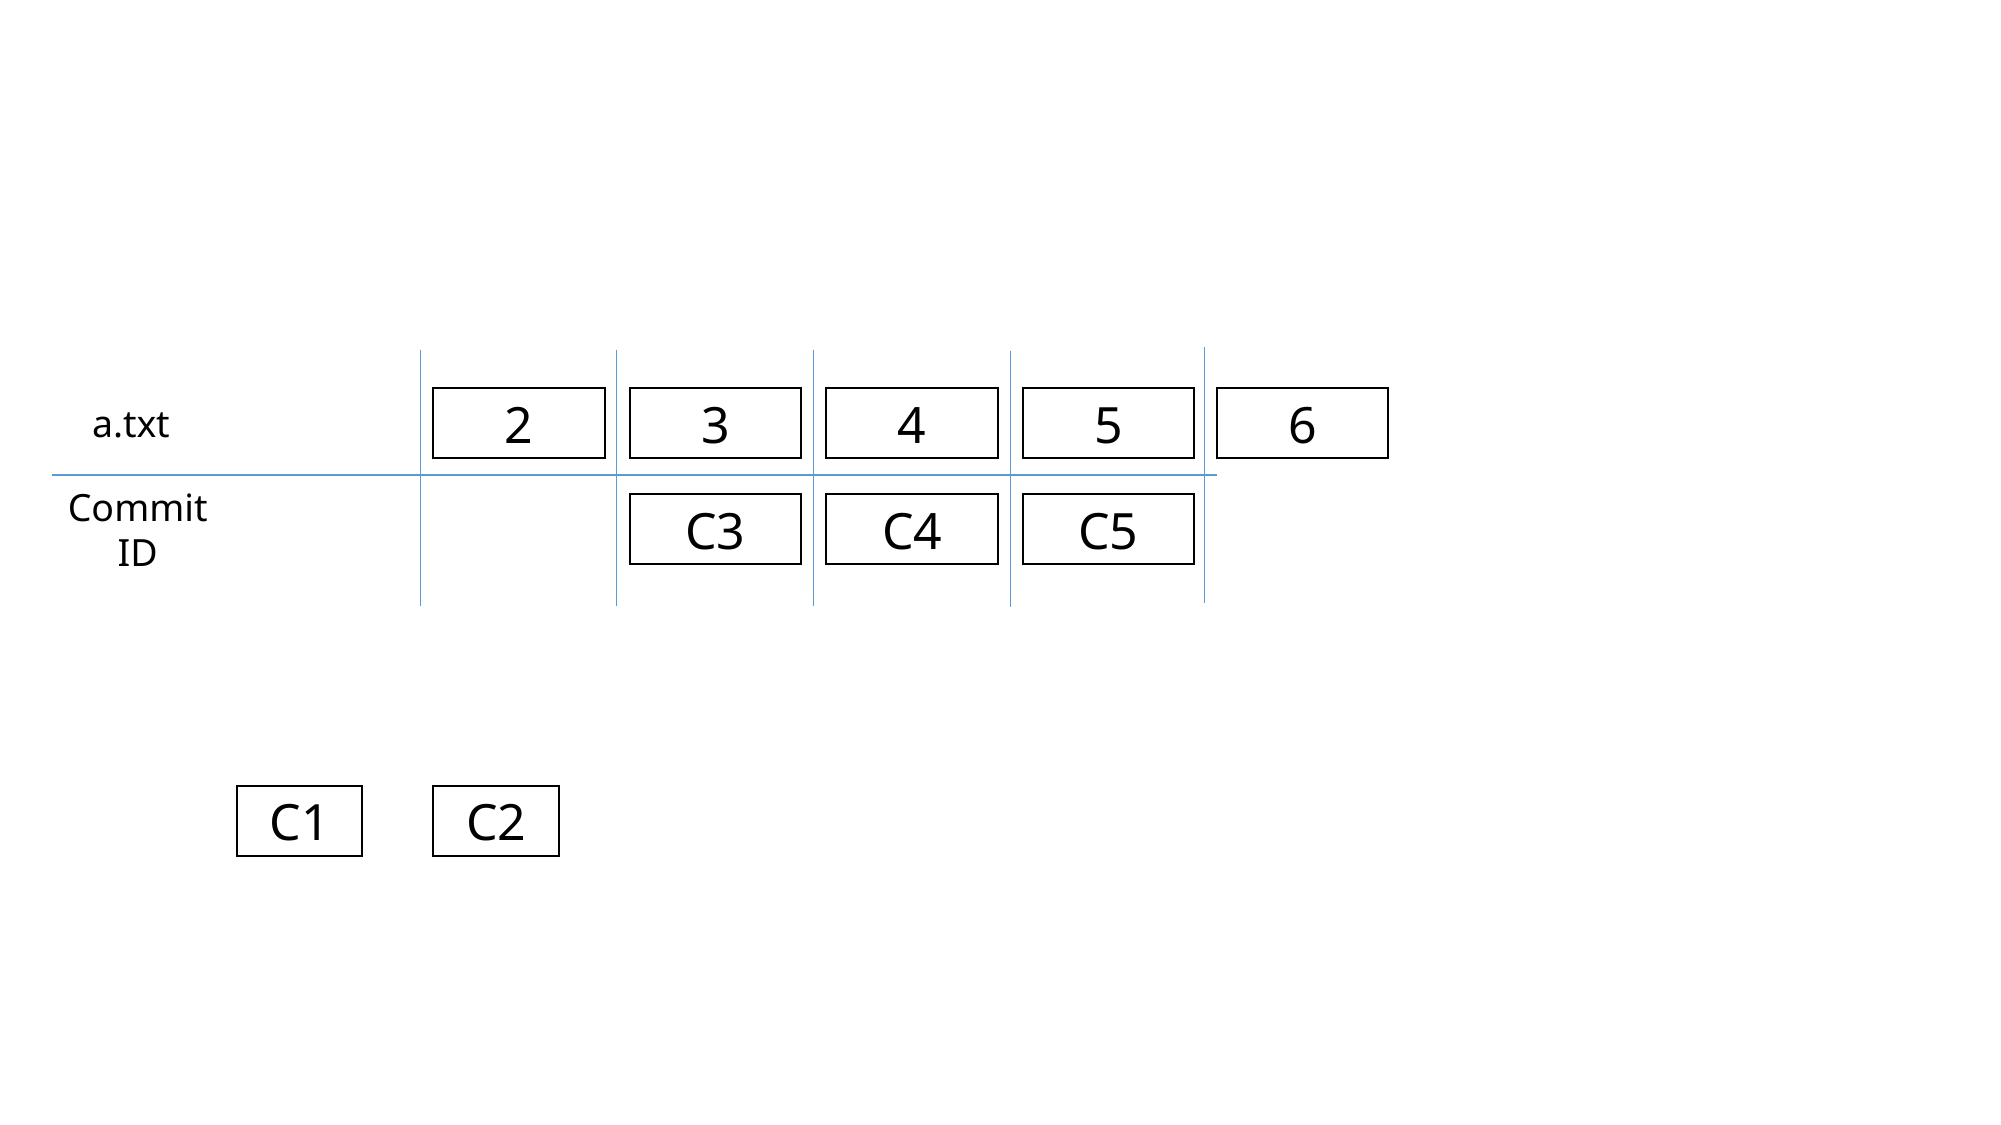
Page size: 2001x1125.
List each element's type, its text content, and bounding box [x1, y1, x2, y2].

text_box C2 [432, 785, 560, 857]
text_box 6 [1216, 387, 1389, 459]
text_box C3 [629, 493, 802, 565]
text_box C5 [1022, 493, 1195, 565]
text_box 3 [629, 387, 802, 459]
text_box a.txt [77, 392, 199, 453]
text_box Commit ID [52, 476, 224, 581]
text_box 4 [825, 387, 999, 459]
text_box C1 [236, 785, 363, 857]
text_box 2 [432, 387, 606, 459]
text_box 5 [1022, 387, 1195, 459]
text_box C4 [825, 493, 999, 565]
